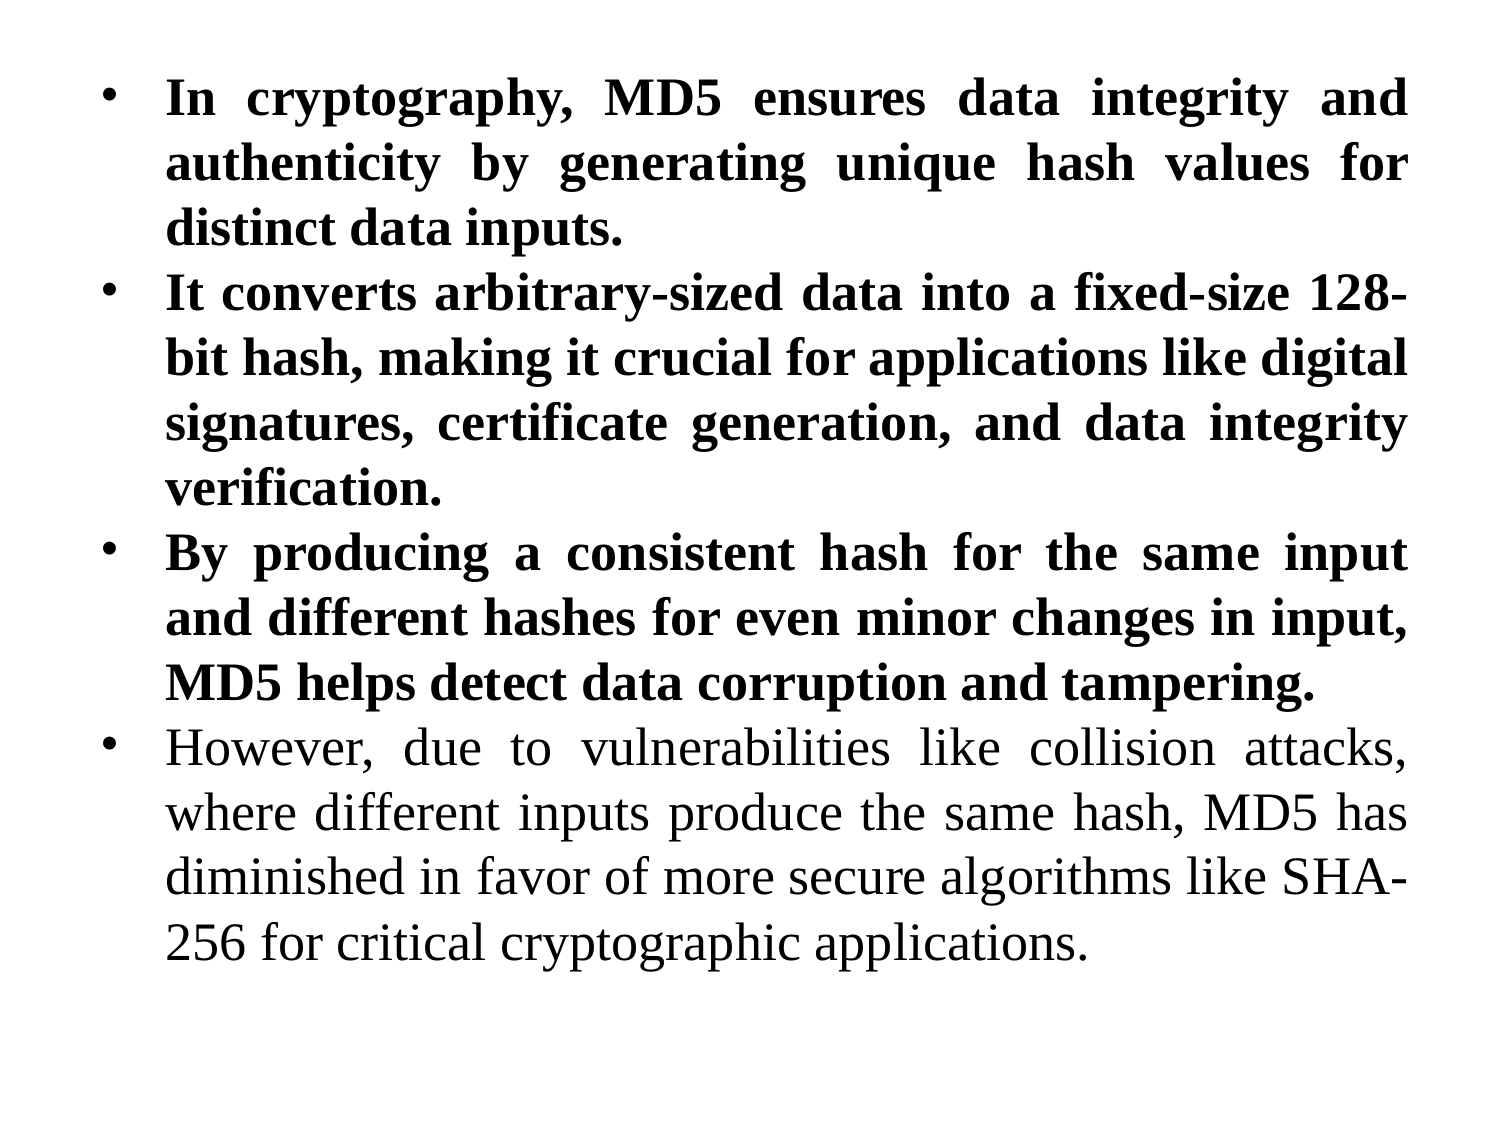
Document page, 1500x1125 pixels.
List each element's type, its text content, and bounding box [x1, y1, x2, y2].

list In cryptography, MD5 ensures data integrity and authenticity by generating unique hash values for distinct data inputs. It converts arbitrary-sized data into a fixed-size 128-bit hash, making it crucial for applications like digital signatures, certificate generation, and data integrity verification. By producing a consistent hash for the same input and different hashes for even minor changes in input, MD5 helps detect data corruption and tampering. However, due to vulnerabilities like collision attacks, where different inputs produce the same hash, MD5 has diminished in favor of more secure algorithms like SHA-256 for critical cryptographic applications. [75, 53, 1425, 1040]
